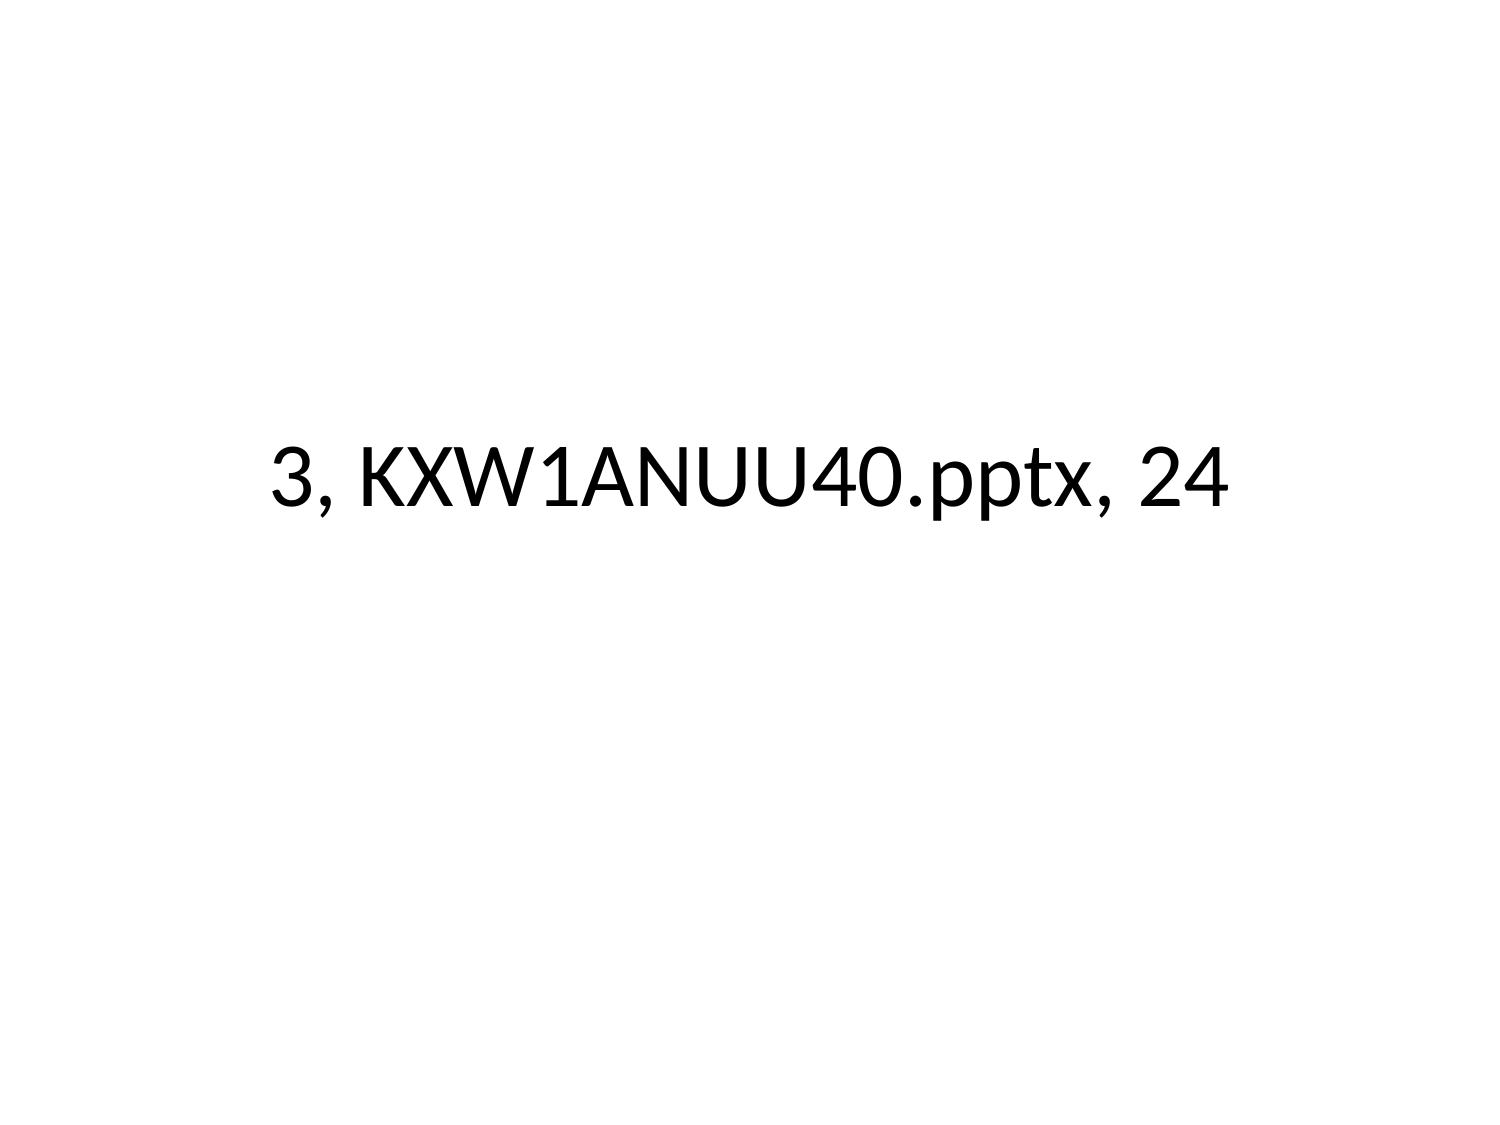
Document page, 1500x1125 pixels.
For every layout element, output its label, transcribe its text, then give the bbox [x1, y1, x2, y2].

title 3, KXW1ANUU40.pptx, 24 [112, 349, 1388, 591]
